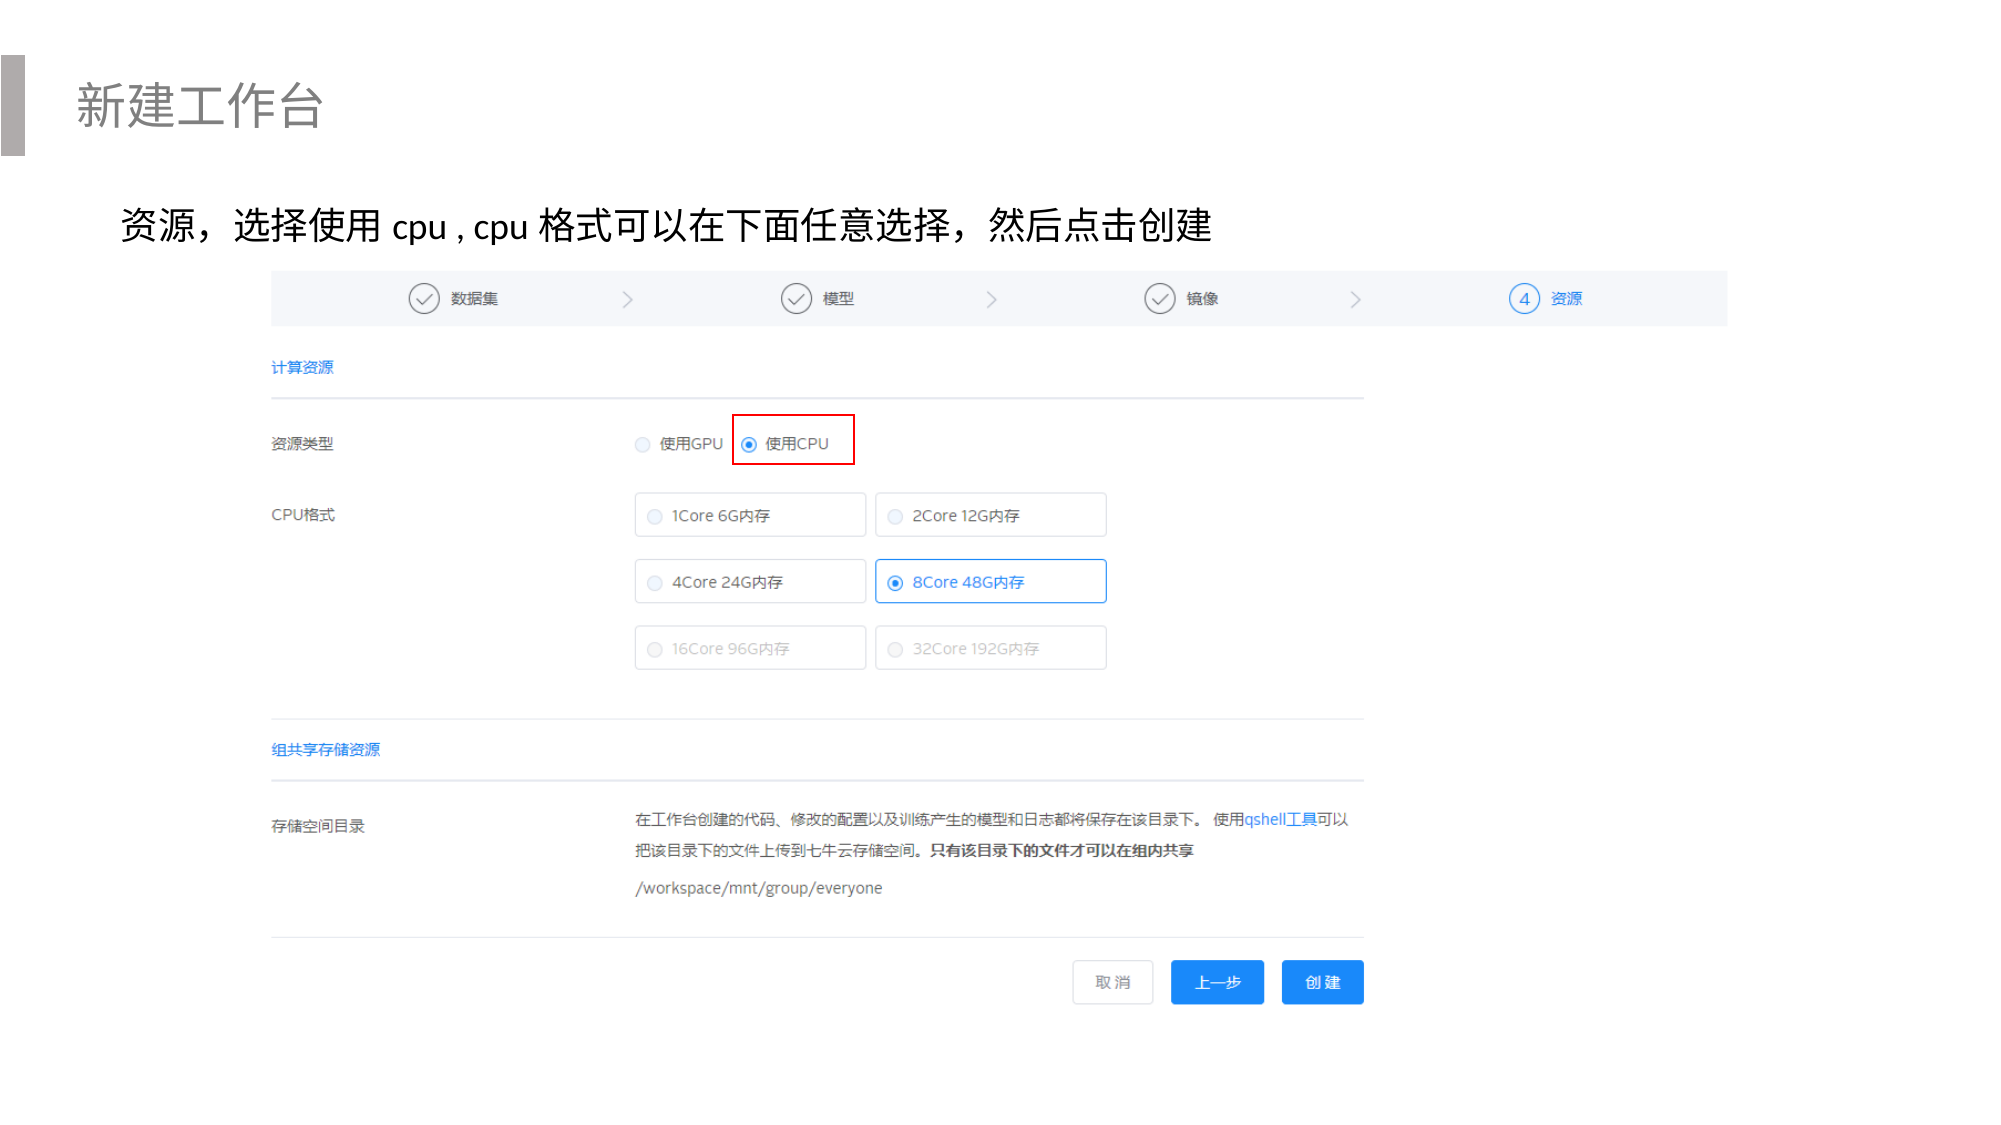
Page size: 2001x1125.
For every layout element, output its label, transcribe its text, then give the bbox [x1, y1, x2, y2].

picture [257, 261, 1743, 1020]
text_box [0, 53, 27, 158]
text_box 新建工作台 [62, 67, 493, 143]
text_box 资源，选择使用cpu , cpu格式可以在下面任意选择，然后点击创建 [106, 195, 1228, 255]
